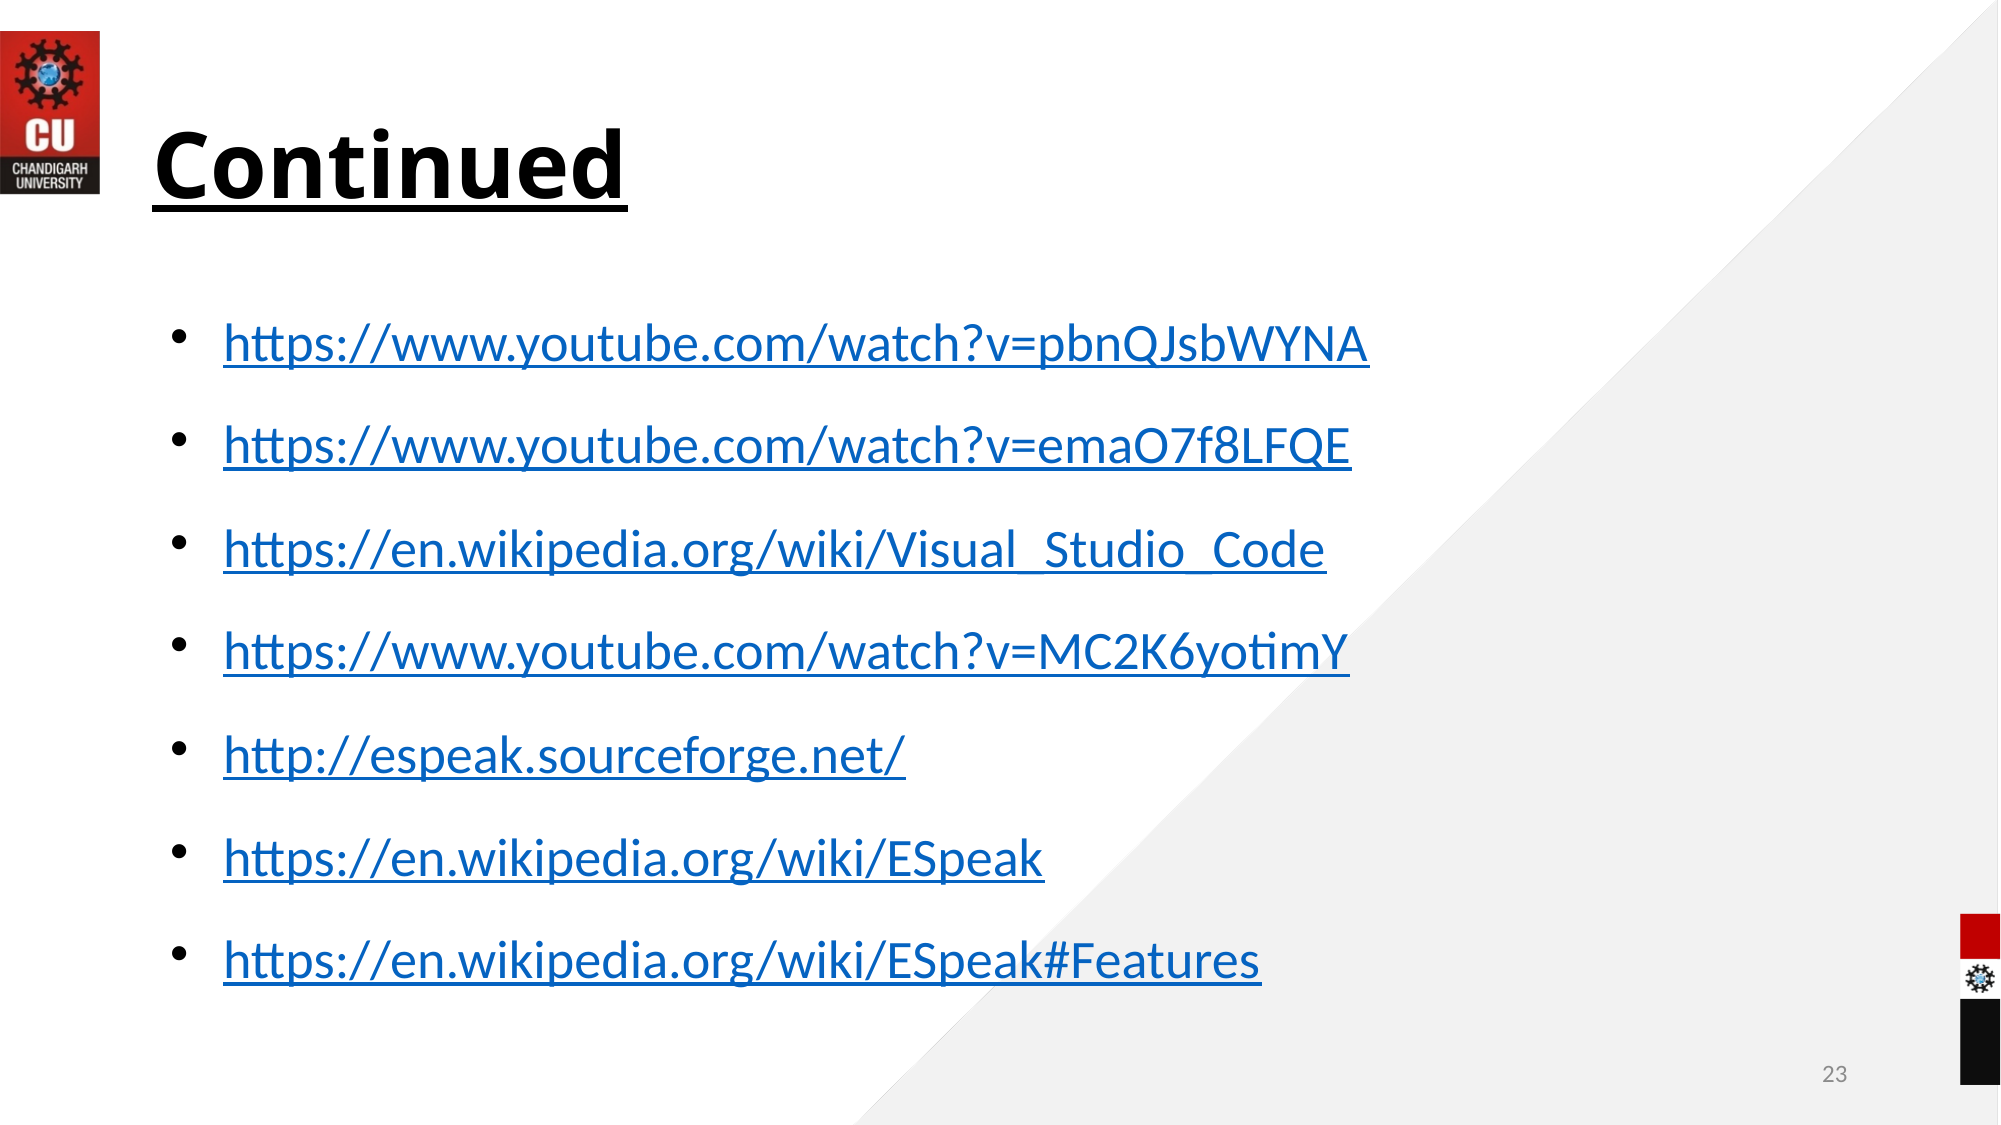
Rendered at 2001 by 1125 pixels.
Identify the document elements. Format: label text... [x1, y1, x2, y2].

text_box Continued [137, 59, 1863, 278]
text_box 23 [1412, 1042, 1863, 1103]
text_box https://www.youtube.com/watch?v=pbnQJsbWYNA https://www.youtube.com/watch?v=emaO7f8LFQE https://en.wikipedia.org/wiki/Visual_Studio_Code https://www.youtube.com/watch?v=MC2K6yotimY http://espeak.sourceforge.net/ https://en.wikipedia.org/wiki/ESpeak https://en.wikipedia.org/wiki/ESpeak#Features [137, 299, 1863, 1014]
picture [0, 0, 2001, 1125]
